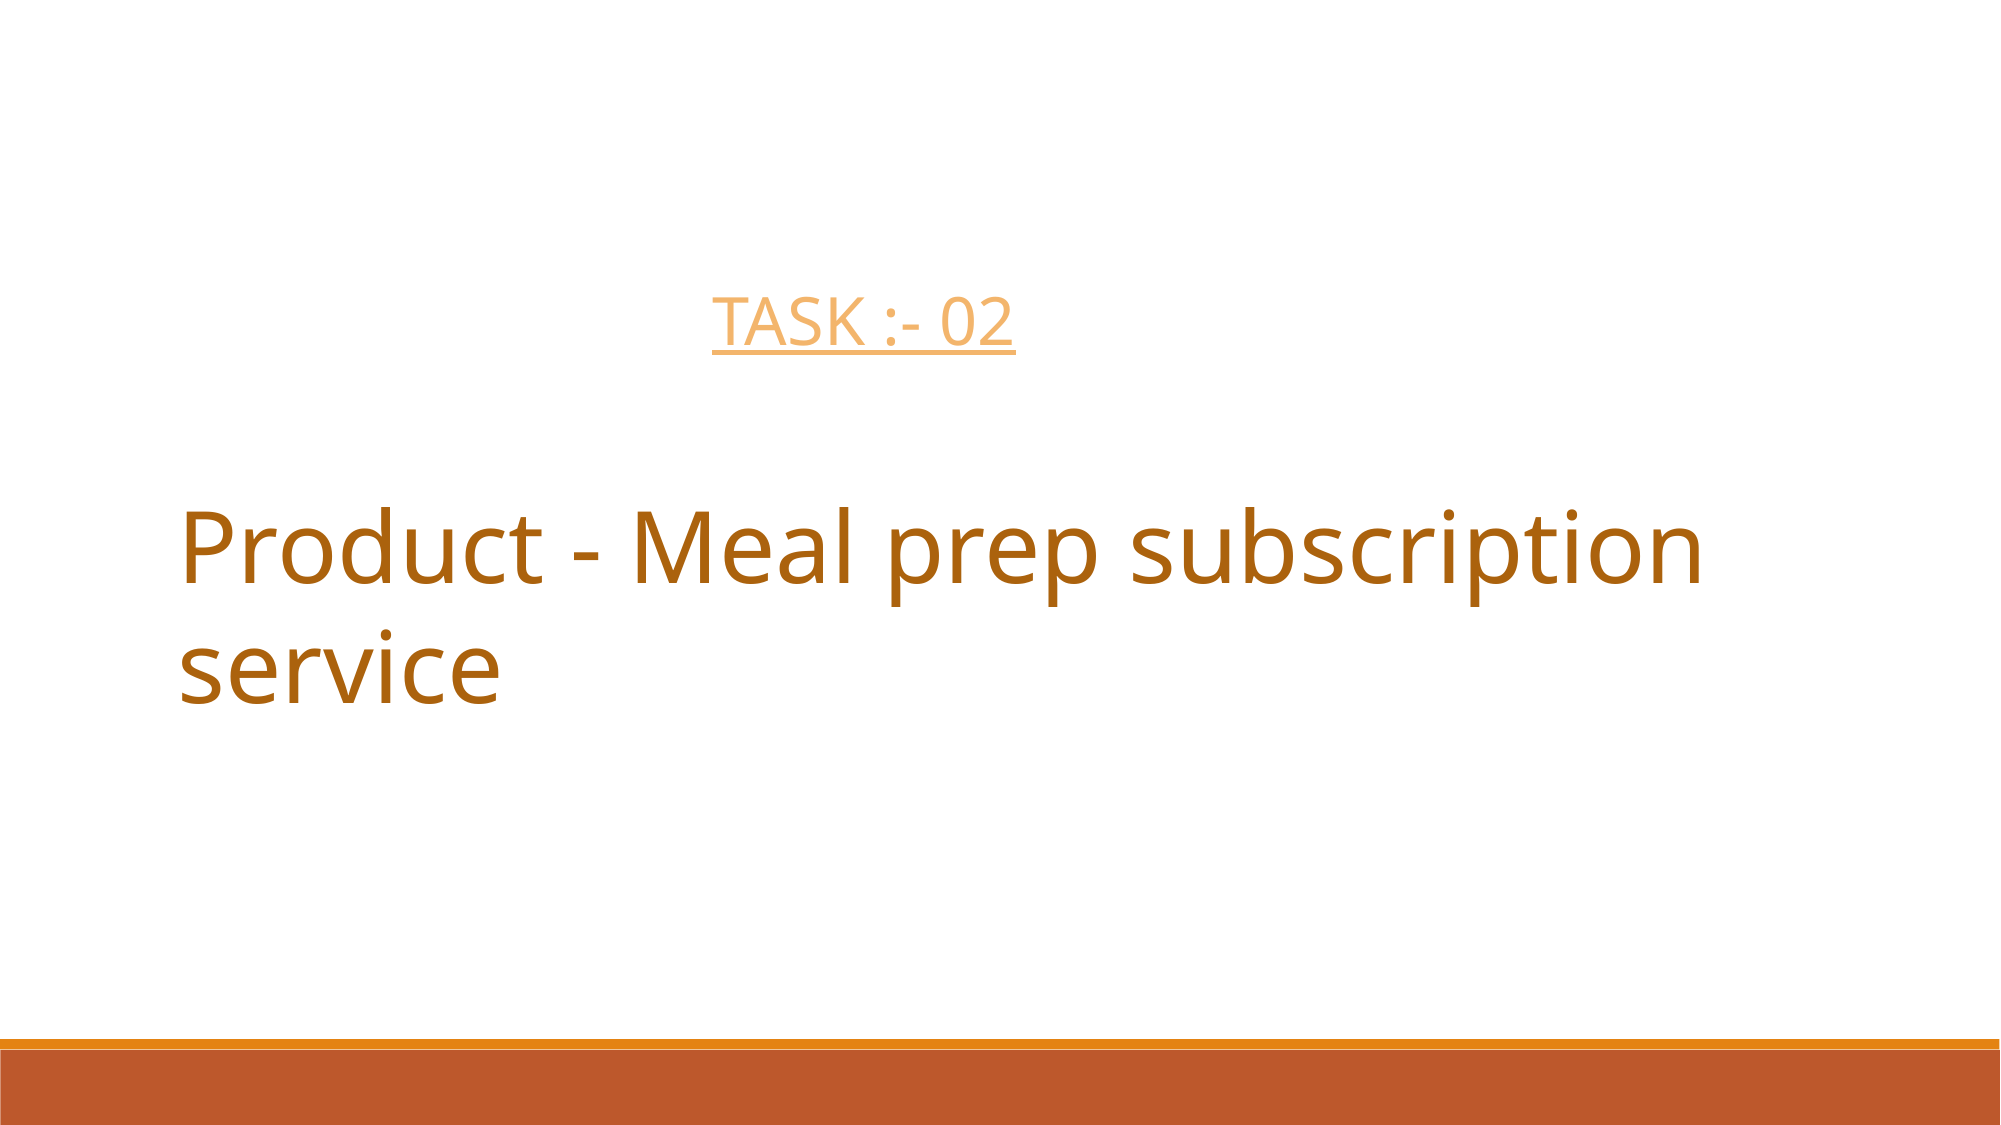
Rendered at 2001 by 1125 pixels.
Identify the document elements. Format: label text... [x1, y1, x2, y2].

text_box Product - Meal prep subscription service [162, 476, 1828, 731]
text_box TASK :- 02 [697, 271, 1199, 366]
